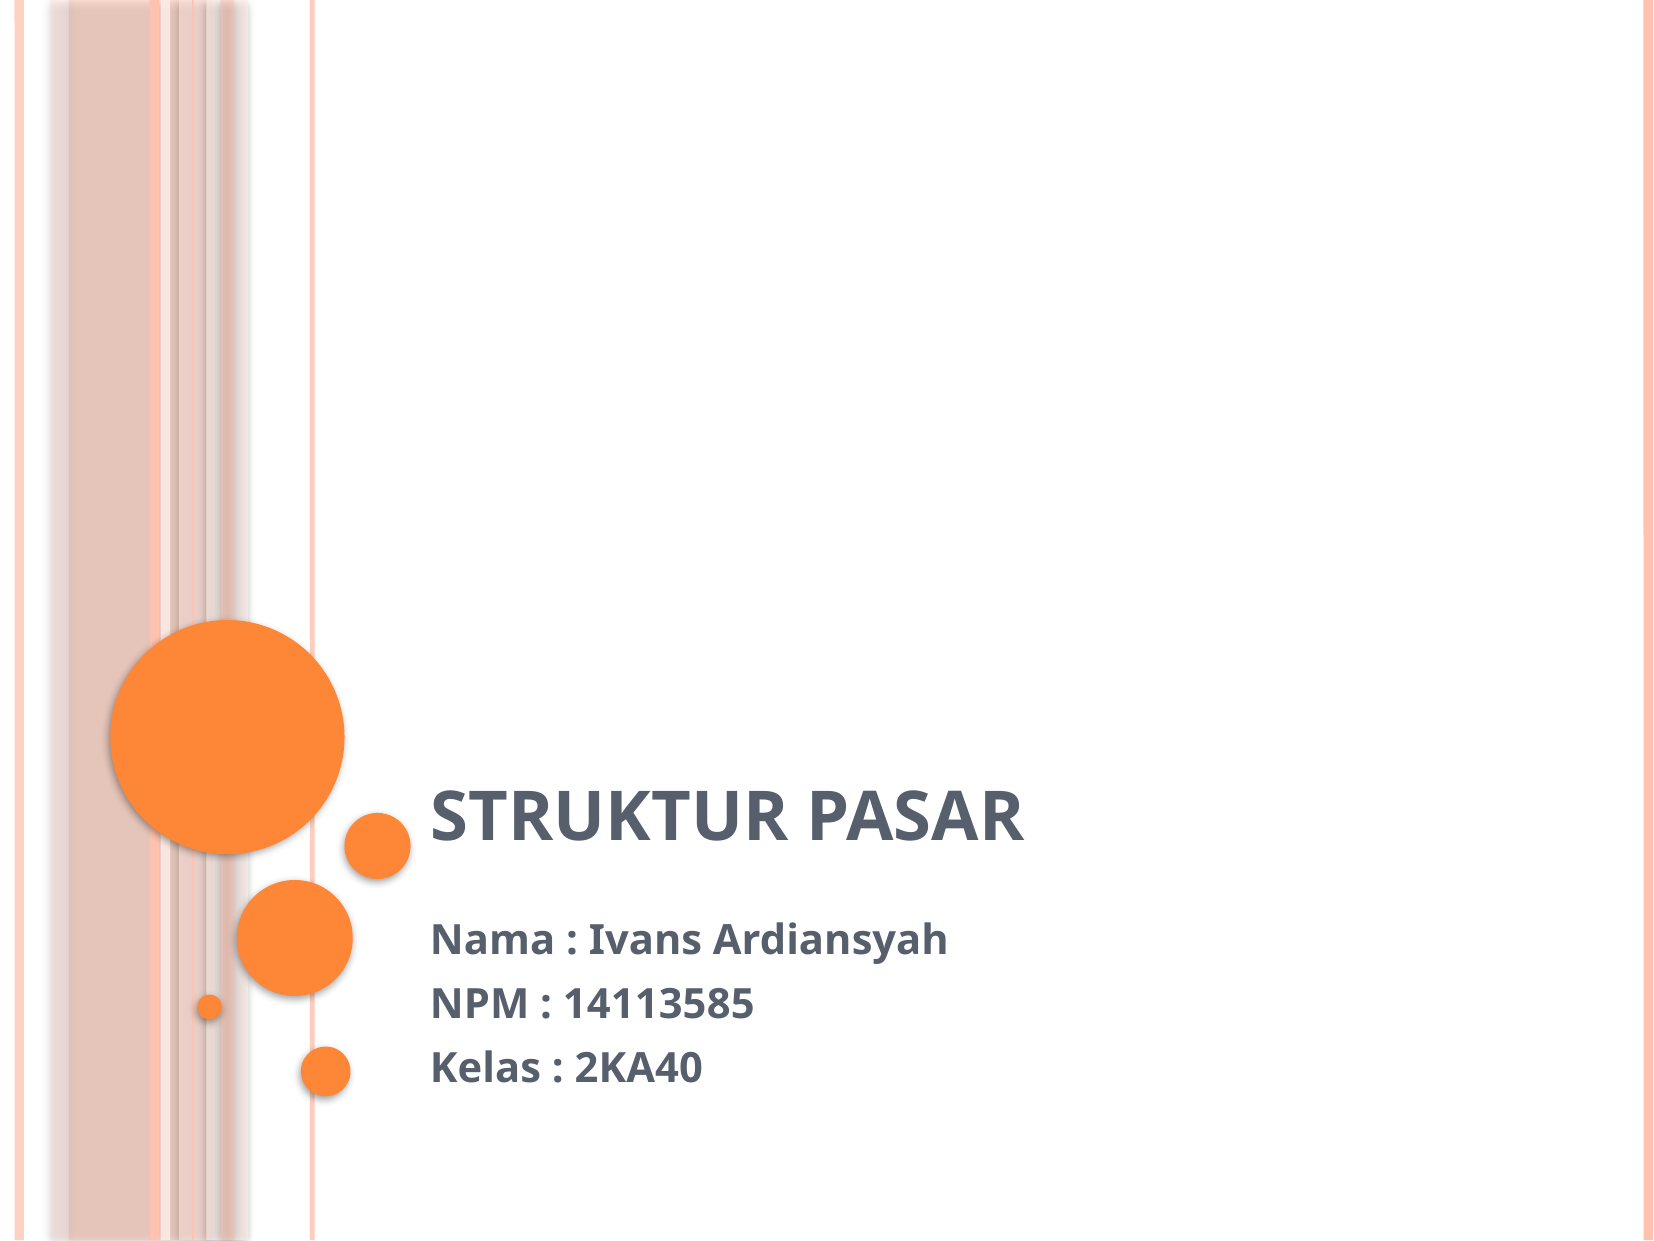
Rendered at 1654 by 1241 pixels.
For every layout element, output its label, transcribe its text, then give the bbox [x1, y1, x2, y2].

title Struktur Pasar [414, 520, 1531, 863]
subtitle Nama : Ivans Ardiansyah NPM : 14113585 Kelas : 2KA40 [413, 904, 1530, 1153]
